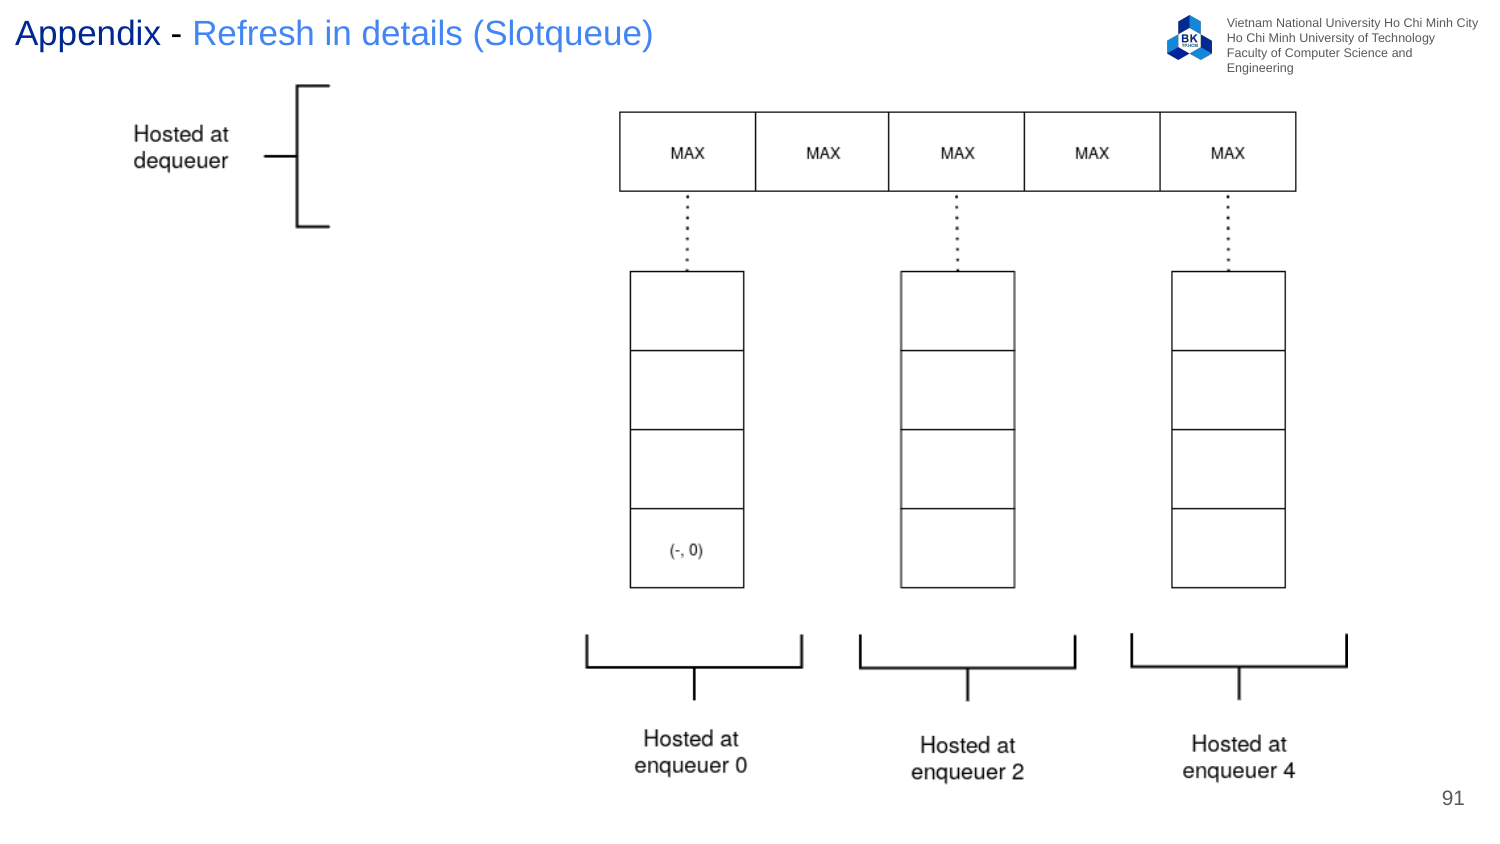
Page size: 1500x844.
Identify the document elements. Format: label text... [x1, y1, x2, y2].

picture [120, 84, 1348, 795]
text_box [1167, 0, 1498, 76]
title Appendix - Refresh in details (Slotqueue) [0, 0, 1074, 68]
slide_number ‹#› [1389, 764, 1480, 830]
